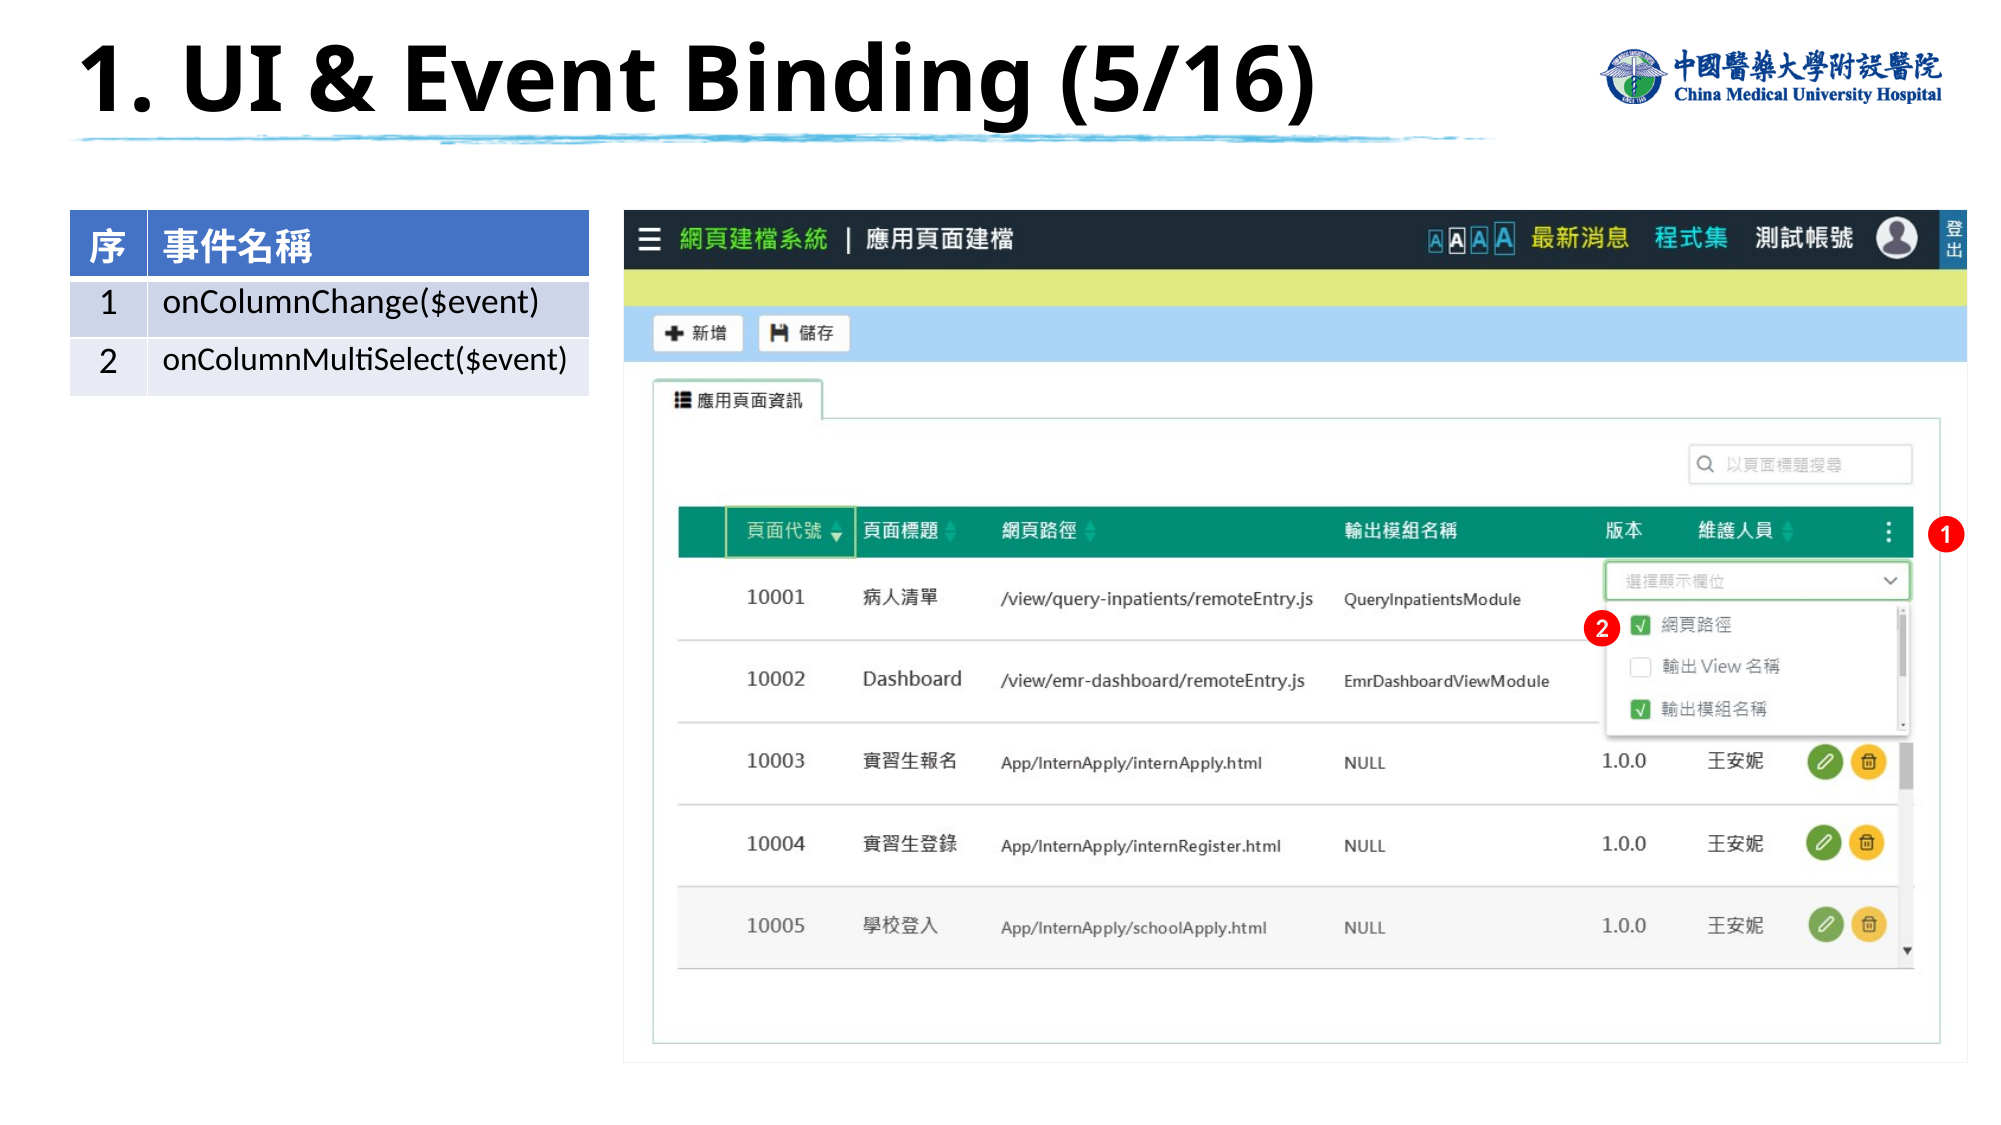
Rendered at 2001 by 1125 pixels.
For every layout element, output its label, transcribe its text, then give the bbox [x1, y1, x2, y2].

picture [623, 209, 1968, 1063]
table_header 序 [70, 210, 147, 276]
table_cell 2 [70, 339, 147, 396]
table_cell onColumnMultiSelect($event) [148, 339, 589, 396]
table_cell 1 [70, 282, 147, 337]
picture [1590, 27, 1964, 130]
table_cell onColumnChange($event) [148, 282, 589, 337]
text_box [1568, 501, 1968, 655]
text_box 1. UI & Event Binding (5/16) [61, 0, 1522, 179]
table_header 事件名稱 [148, 210, 589, 276]
